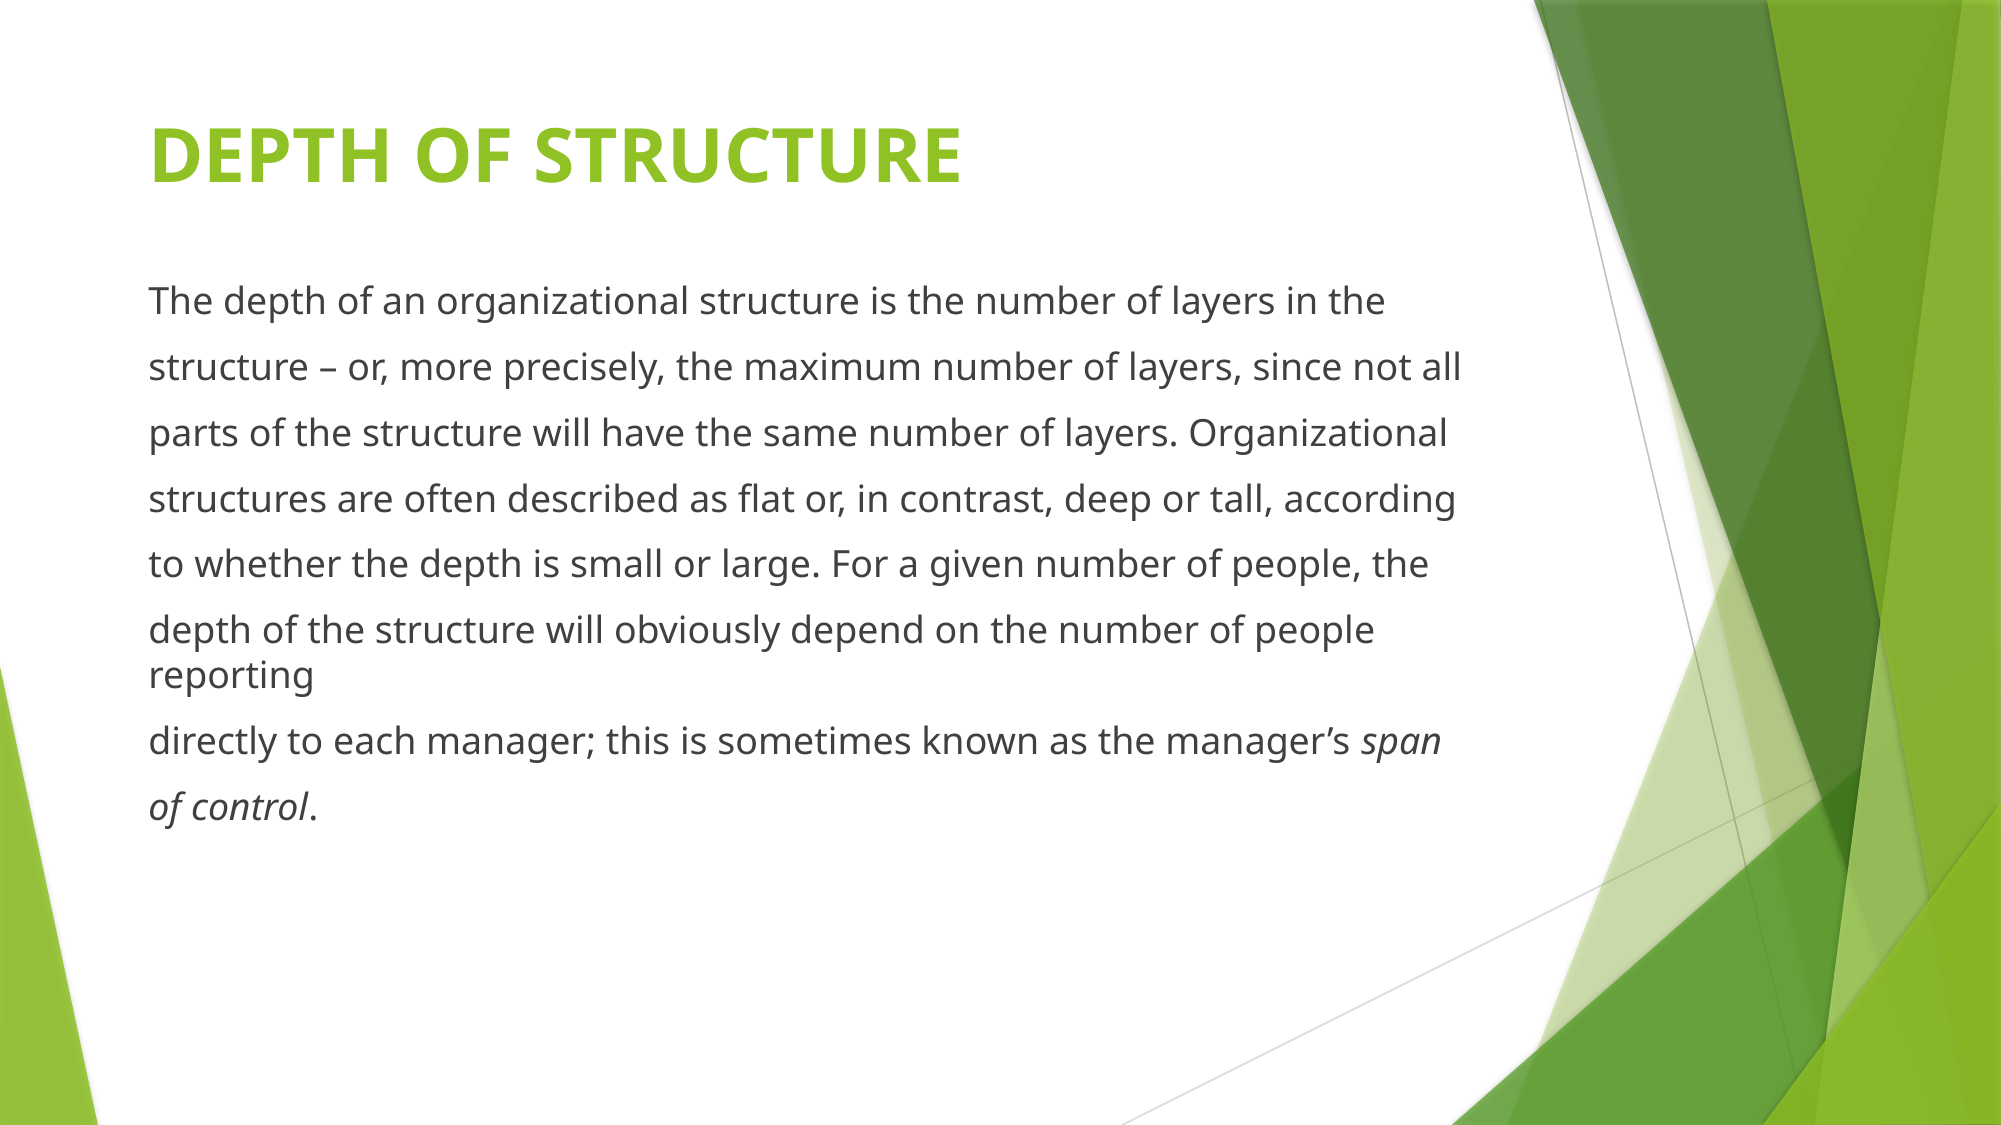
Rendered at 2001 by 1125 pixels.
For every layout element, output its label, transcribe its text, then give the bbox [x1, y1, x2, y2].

list The depth of an organizational structure is the number of layers in the structure – or, more precisely, the maximum number of layers, since not all parts of the structure will have the same number of layers. Organizational structures are often described as flat or, in contrast, deep or tall, according to whether the depth is small or large. For a given number of people, the depth of the structure will obviously depend on the number of people reporting directly to each manager; this is sometimes known as the manager’s span of control. [133, 269, 1522, 992]
title DEPTH OF STRUCTURE [133, 99, 1522, 244]
